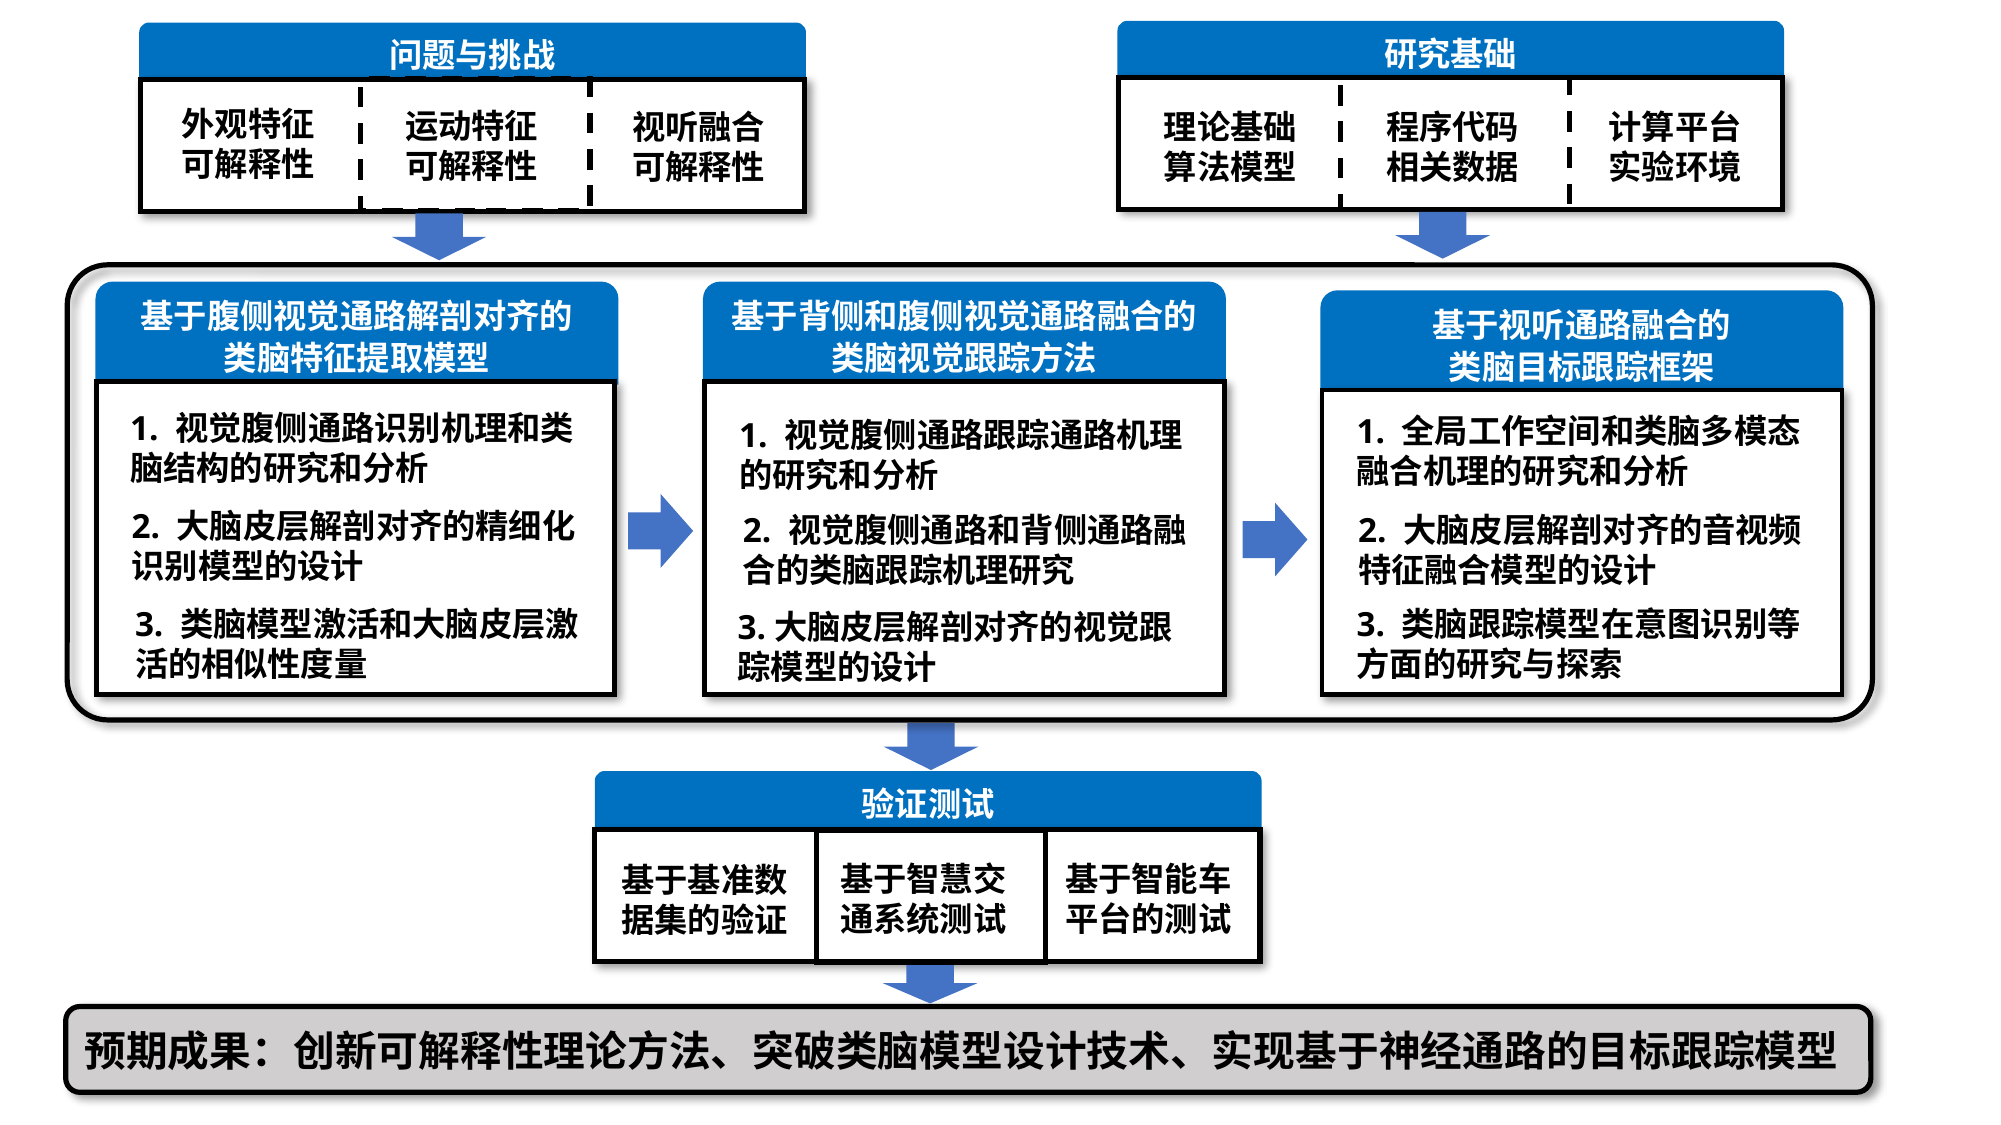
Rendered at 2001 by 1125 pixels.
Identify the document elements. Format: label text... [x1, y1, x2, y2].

text_box [594, 828, 1261, 962]
text_box [883, 732, 979, 771]
text_box 视听融合可解释性 [617, 98, 784, 194]
text_box 基于基准数据集的验证 [606, 851, 812, 947]
text_box 理论基础 算法模型 [1149, 98, 1316, 194]
text_box [1339, 76, 1571, 210]
text_box [1118, 77, 1784, 211]
text_box [391, 213, 487, 261]
text_box [1395, 211, 1490, 259]
text_box 基于智能车平台的测试 [1050, 850, 1256, 945]
text_box 验证测试 [594, 770, 1262, 828]
text_box 计算平台 实验环境 [1593, 98, 1760, 194]
text_box [882, 963, 978, 1004]
text_box [139, 78, 360, 212]
text_box [815, 829, 1047, 963]
text_box [66, 264, 1873, 721]
text_box 预期成果：创新可解释性理论方法、突破类脑模型设计技术、实现基于神经通路的目标跟踪模型 [65, 1005, 1872, 1093]
text_box [360, 78, 591, 212]
text_box 研究基础 [1117, 20, 1785, 81]
text_box 问题与挑战 [139, 22, 806, 78]
text_box [585, 78, 806, 212]
text_box 外观特征可解释性 [167, 95, 336, 191]
